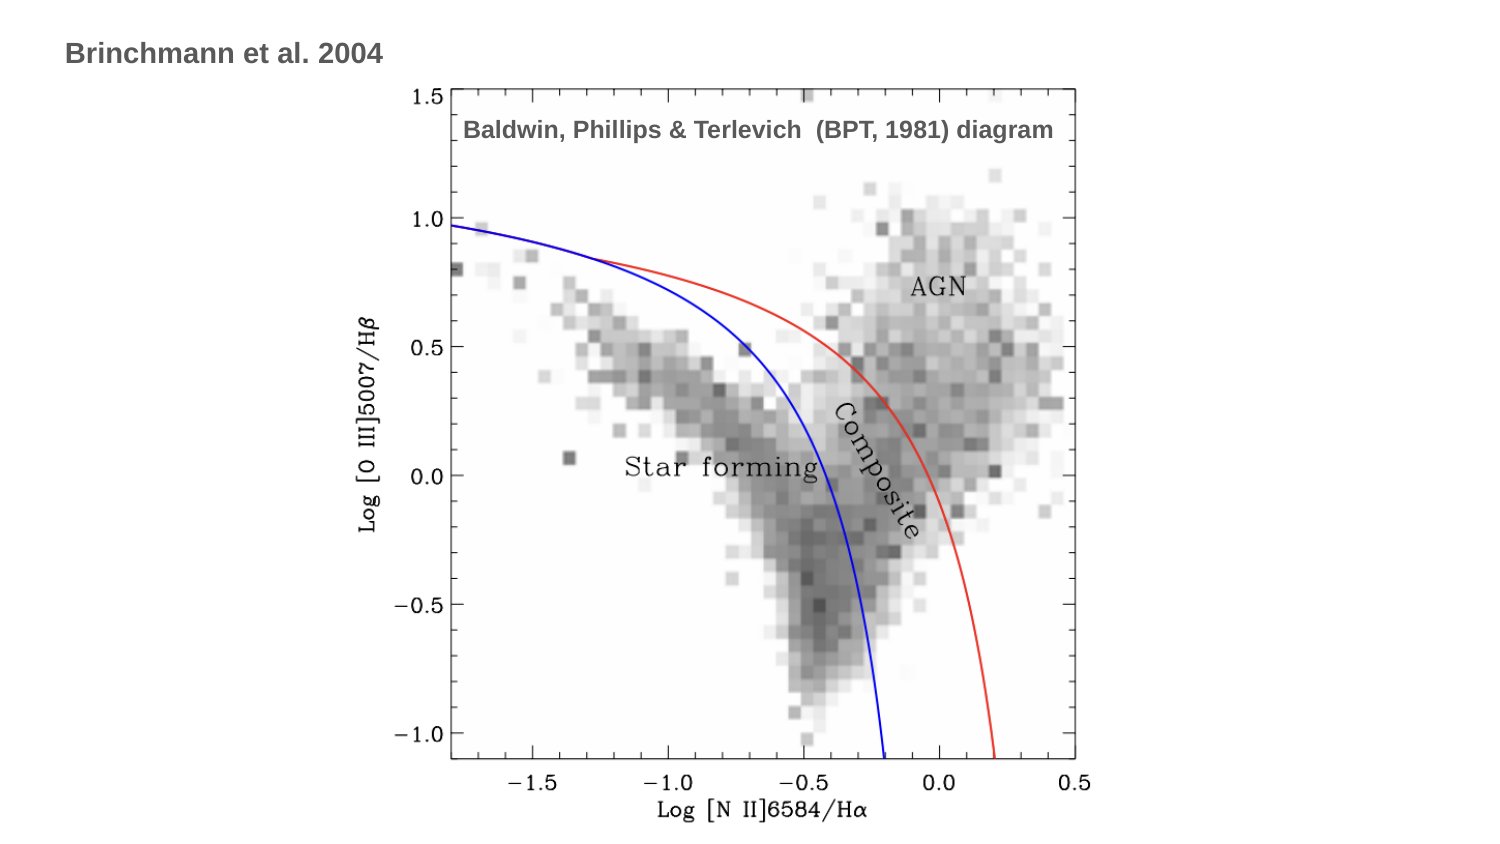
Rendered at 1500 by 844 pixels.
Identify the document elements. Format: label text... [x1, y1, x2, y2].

picture [257, 56, 1206, 844]
text_box Brinchmann et al. 2004 [49, 19, 800, 130]
